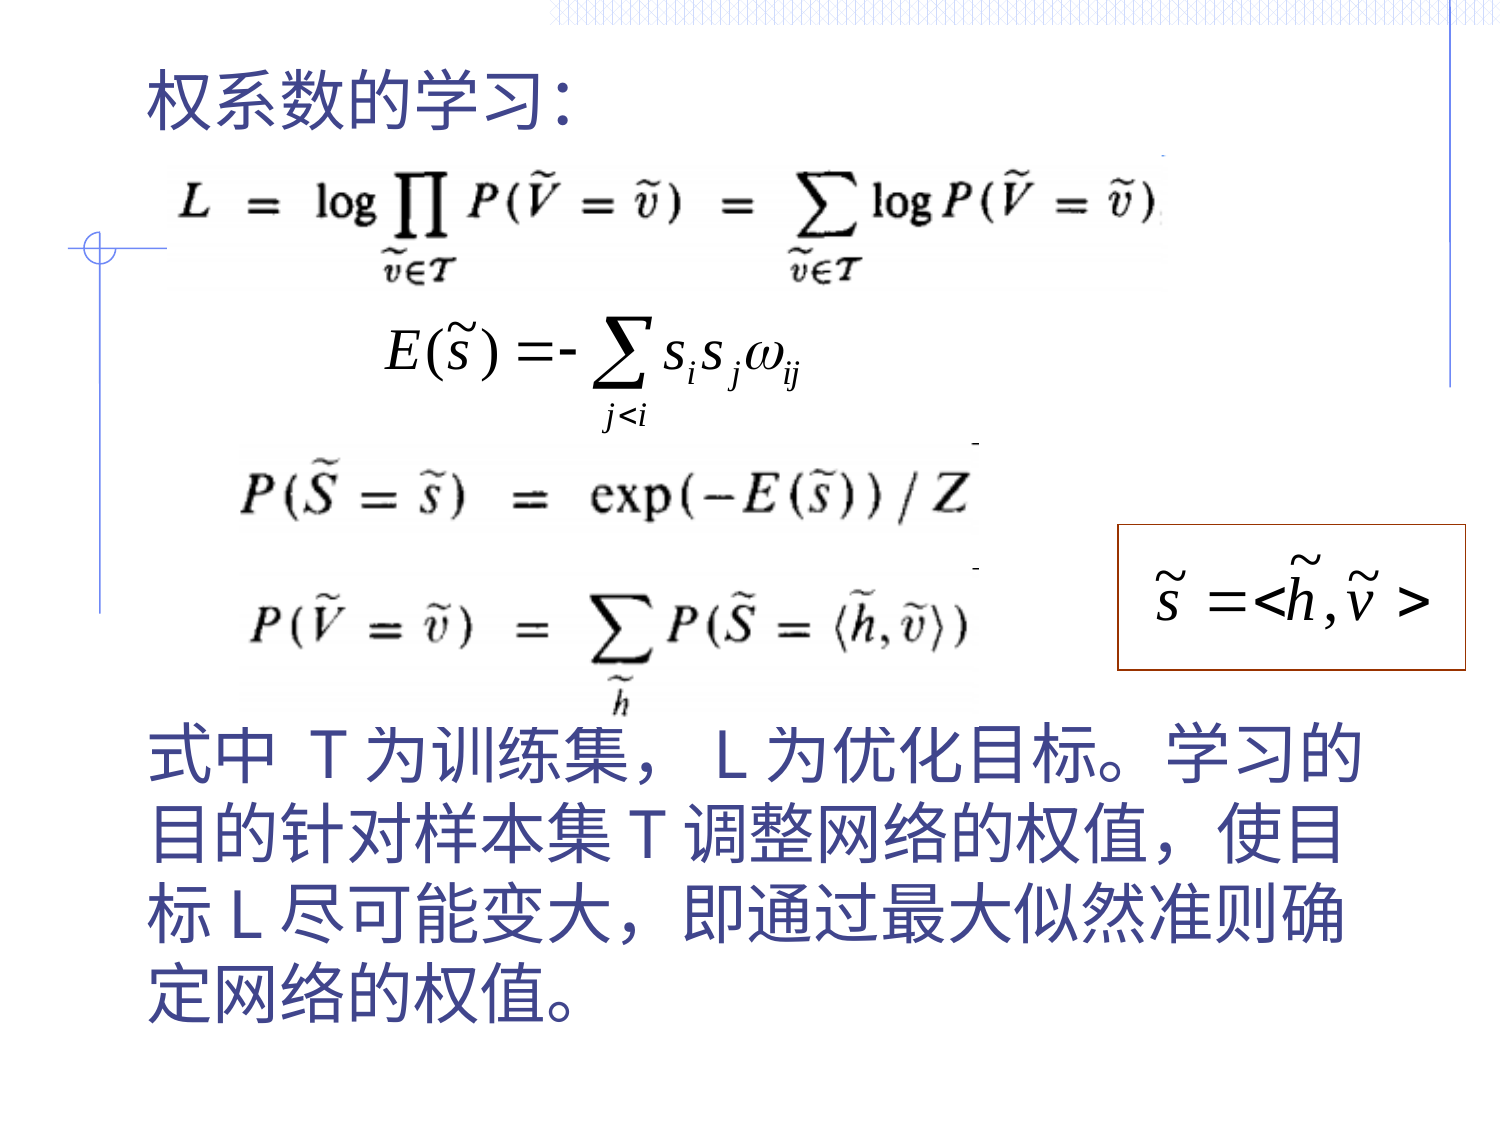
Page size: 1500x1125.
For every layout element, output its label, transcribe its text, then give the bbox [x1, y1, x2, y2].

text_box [374, 306, 816, 444]
list 权系数的学习： 式中 T为训练集，L为优化目标。学习的目的针对样本集T调整网络的权值，使目标L尽可能变大，即通过最大似然准则确定网络的权值。 [131, 51, 1407, 727]
picture [239, 568, 979, 727]
picture [239, 443, 979, 535]
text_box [1145, 548, 1439, 647]
text_box [1117, 524, 1466, 670]
picture [167, 155, 1168, 292]
